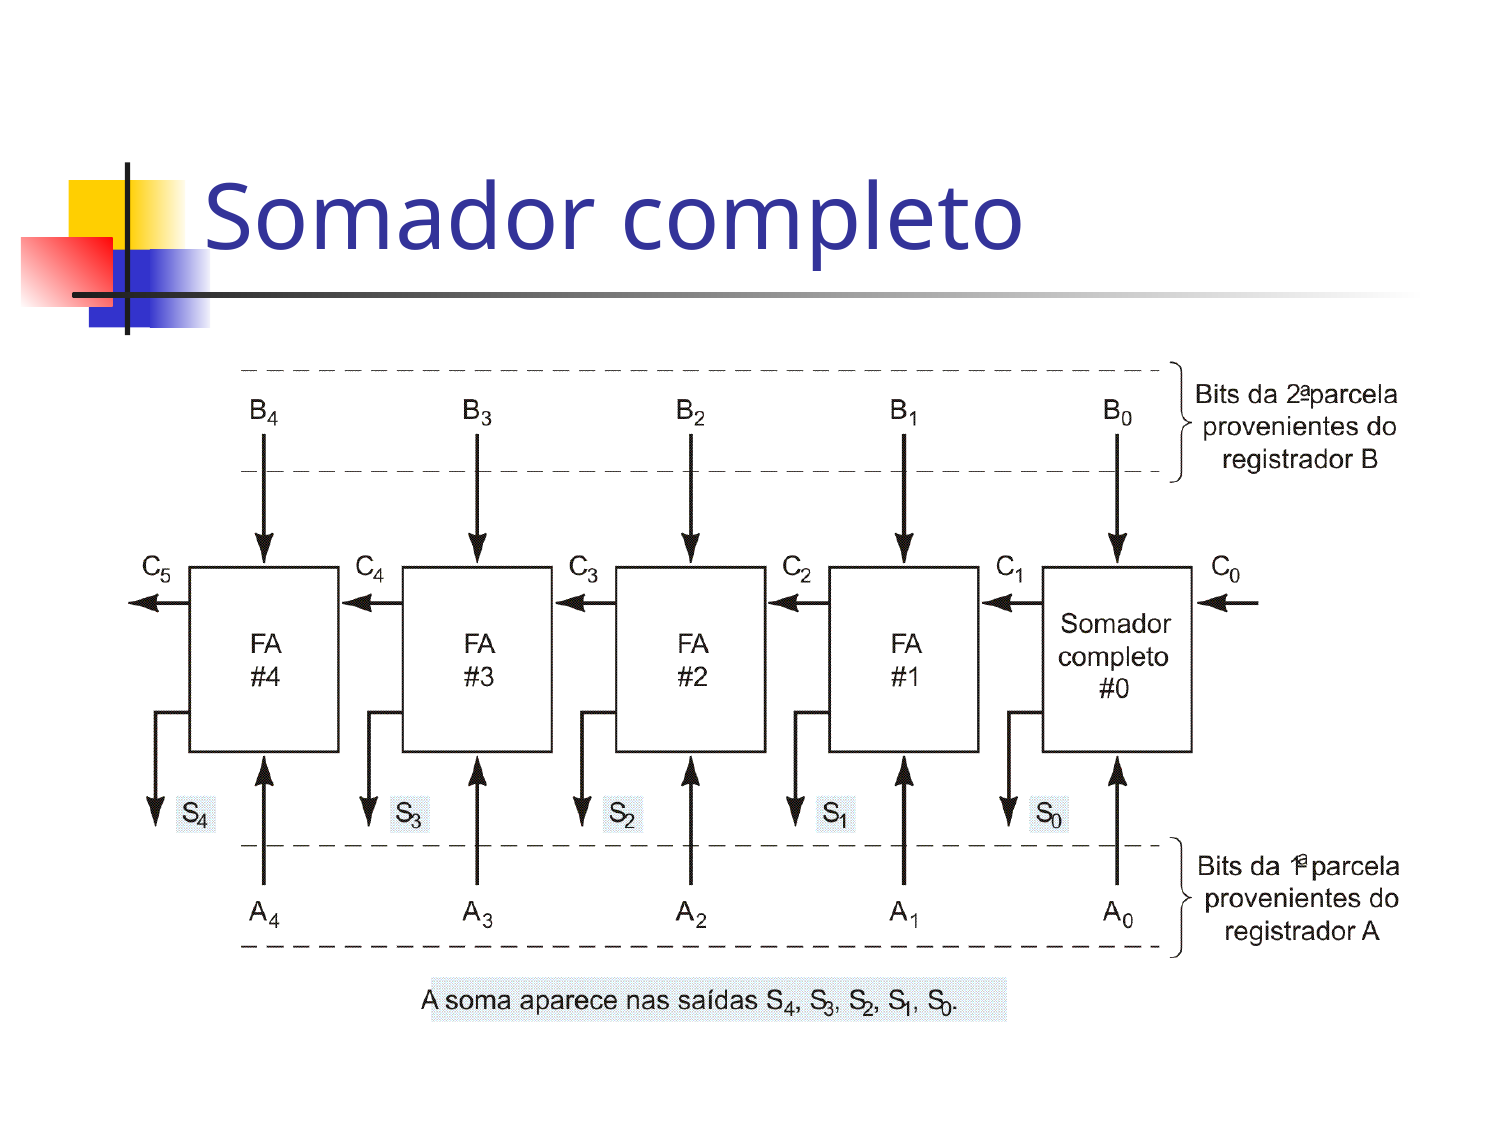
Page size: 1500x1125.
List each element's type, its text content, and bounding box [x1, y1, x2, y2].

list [123, 361, 1400, 1023]
title Somador completo [188, 34, 1468, 276]
